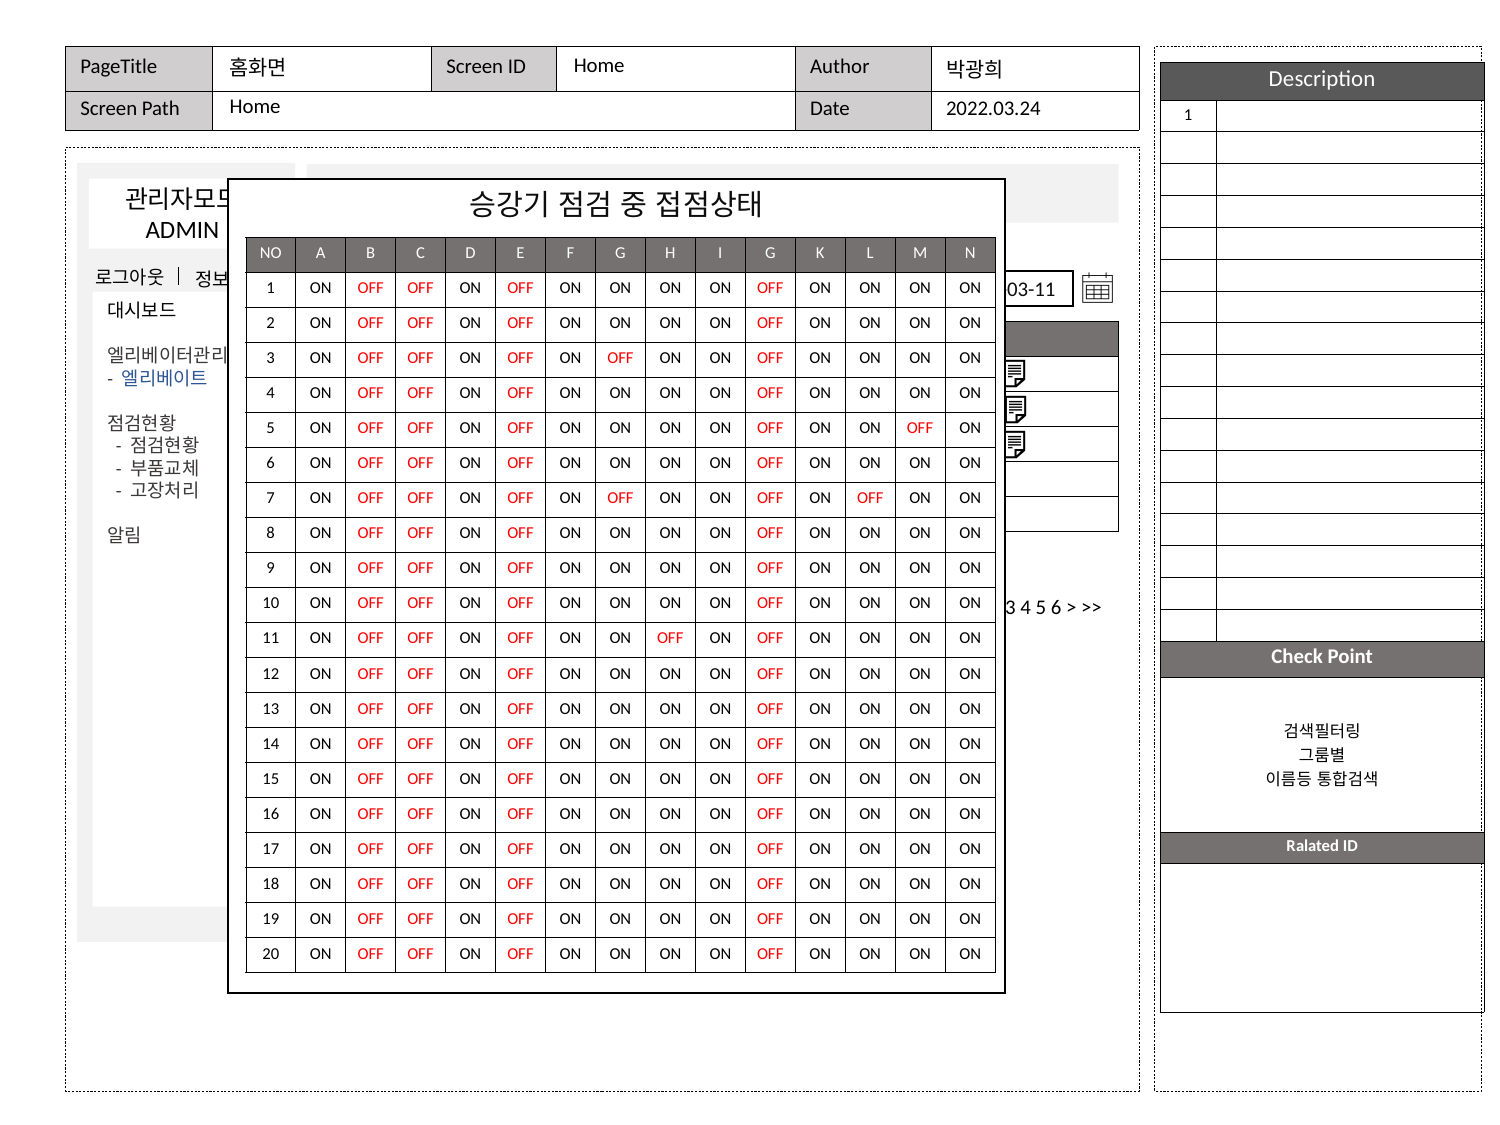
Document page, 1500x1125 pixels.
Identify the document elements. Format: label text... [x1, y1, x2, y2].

table_cell ON [696, 343, 745, 377]
table_cell OFF [496, 413, 545, 447]
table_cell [546, 693, 595, 727]
table_cell [1161, 196, 1216, 227]
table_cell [346, 798, 395, 832]
text_box << < 1 2 3 4 5 6 > >> [1006, 586, 1117, 627]
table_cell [746, 728, 795, 762]
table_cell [446, 938, 495, 972]
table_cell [446, 728, 495, 762]
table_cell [346, 903, 395, 937]
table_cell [396, 798, 445, 832]
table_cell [496, 623, 545, 657]
table_cell Check Point [1161, 642, 1484, 677]
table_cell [646, 588, 695, 622]
table_cell OFF [346, 343, 395, 377]
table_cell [247, 868, 295, 902]
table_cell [496, 903, 545, 937]
text_box Home [214, 84, 790, 125]
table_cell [696, 553, 745, 587]
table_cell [446, 553, 495, 587]
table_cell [546, 518, 595, 552]
text_box 홈화면 [214, 47, 433, 84]
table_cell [346, 868, 395, 902]
table_cell [1217, 483, 1484, 513]
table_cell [796, 658, 845, 692]
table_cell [696, 833, 745, 867]
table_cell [796, 868, 845, 902]
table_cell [646, 938, 695, 972]
text_box 정보수정 [180, 260, 227, 291]
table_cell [746, 518, 795, 552]
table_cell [546, 833, 595, 867]
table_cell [247, 693, 295, 727]
table_cell Ralated ID [1161, 833, 1484, 863]
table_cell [247, 483, 295, 517]
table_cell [247, 798, 295, 832]
text_box 대시보드 엘리베이터관리 - 엘리베이트 점검현황 - 점검현황 - 부품교체 - 고장처리 알림 [92, 291, 227, 908]
table_cell [1217, 578, 1484, 609]
table_cell 4 [247, 378, 295, 412]
table_cell OFF [396, 413, 445, 447]
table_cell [646, 553, 695, 587]
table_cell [746, 798, 795, 832]
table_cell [247, 518, 295, 552]
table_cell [746, 903, 795, 937]
table_header G [596, 238, 645, 272]
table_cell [896, 588, 945, 622]
table_cell OFF [596, 343, 645, 377]
table_cell ON [646, 448, 695, 482]
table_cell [596, 483, 645, 517]
table_cell ON [646, 308, 695, 342]
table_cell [796, 588, 845, 622]
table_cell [896, 658, 945, 692]
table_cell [247, 938, 295, 972]
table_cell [446, 693, 495, 727]
table_cell ON [596, 273, 645, 307]
table_cell [1217, 451, 1484, 482]
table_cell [696, 623, 745, 657]
table_cell ON [796, 343, 845, 377]
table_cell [396, 518, 445, 552]
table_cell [296, 868, 345, 902]
table_header M [896, 238, 945, 266]
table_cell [247, 588, 295, 622]
text_box - 점검현황 [306, 163, 1120, 224]
table_cell OFF [496, 308, 545, 342]
table_cell ON [296, 343, 345, 377]
table_header I [696, 238, 745, 272]
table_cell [746, 658, 795, 692]
table_cell OFF [396, 308, 445, 342]
table_cell [1006, 357, 1118, 391]
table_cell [296, 553, 345, 587]
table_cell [296, 763, 345, 797]
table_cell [296, 483, 345, 517]
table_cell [746, 693, 795, 727]
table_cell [546, 728, 595, 762]
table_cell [846, 658, 895, 692]
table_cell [596, 868, 645, 902]
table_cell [247, 623, 295, 657]
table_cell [346, 728, 395, 762]
table_cell OFF [746, 343, 795, 377]
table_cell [296, 623, 345, 657]
table_cell 1 [247, 273, 295, 307]
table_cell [796, 938, 845, 972]
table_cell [296, 693, 345, 727]
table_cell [896, 868, 945, 902]
table_cell ON [696, 413, 745, 447]
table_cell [496, 588, 545, 622]
table_cell [1161, 355, 1216, 386]
table_cell [1006, 392, 1118, 426]
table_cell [446, 798, 495, 832]
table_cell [596, 693, 645, 727]
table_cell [846, 693, 895, 727]
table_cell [396, 693, 445, 727]
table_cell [696, 903, 745, 937]
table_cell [446, 658, 495, 692]
table_cell ON [846, 310, 895, 342]
table_cell OFF [746, 378, 795, 412]
table_cell OFF [496, 448, 545, 482]
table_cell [896, 623, 945, 657]
table_header N [946, 238, 995, 266]
table_cell [1161, 292, 1216, 322]
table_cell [746, 868, 795, 902]
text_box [956, 357, 1032, 390]
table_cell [446, 588, 495, 622]
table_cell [396, 588, 445, 622]
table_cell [546, 623, 595, 657]
table_cell ON [846, 378, 895, 412]
table_cell ON [596, 448, 645, 482]
table_cell [1006, 462, 1118, 496]
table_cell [646, 763, 695, 797]
table_cell ON [696, 308, 745, 342]
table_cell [846, 483, 895, 517]
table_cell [946, 658, 995, 692]
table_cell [296, 833, 345, 867]
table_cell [296, 658, 345, 692]
table_cell [1217, 546, 1484, 577]
table_header F [546, 238, 595, 272]
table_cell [796, 553, 845, 587]
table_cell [346, 938, 395, 972]
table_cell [746, 588, 795, 622]
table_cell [496, 833, 545, 867]
table_cell [1161, 514, 1216, 545]
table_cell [546, 938, 595, 972]
table_cell ON [796, 378, 845, 412]
text_box Home [558, 44, 778, 85]
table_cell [596, 658, 645, 692]
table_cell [496, 728, 545, 762]
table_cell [596, 588, 645, 622]
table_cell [396, 833, 445, 867]
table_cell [946, 518, 995, 552]
table_cell ON [796, 413, 845, 447]
table_cell 검색필터링 그룸별 이름등 통합검색 [1161, 678, 1484, 832]
table_cell ON [296, 413, 345, 447]
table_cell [846, 448, 895, 482]
table_cell ON [646, 273, 695, 307]
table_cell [696, 798, 745, 832]
table_header L [846, 238, 895, 266]
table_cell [896, 798, 945, 832]
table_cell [796, 518, 845, 552]
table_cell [496, 798, 545, 832]
table_cell OFF [396, 448, 445, 482]
table_cell ON [696, 378, 745, 412]
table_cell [346, 658, 395, 692]
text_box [432, 271, 529, 308]
table_cell 2 [247, 308, 295, 342]
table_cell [346, 763, 395, 797]
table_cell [446, 833, 495, 867]
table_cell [846, 553, 895, 587]
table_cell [946, 868, 995, 902]
table_cell ON [596, 308, 645, 342]
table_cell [346, 483, 395, 517]
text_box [736, 266, 1119, 310]
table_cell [696, 938, 745, 972]
table_cell 6 [247, 448, 295, 482]
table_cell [946, 763, 995, 797]
table_cell ON [796, 310, 845, 342]
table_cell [396, 868, 445, 902]
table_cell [696, 728, 745, 762]
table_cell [247, 728, 295, 762]
table_cell [1217, 292, 1484, 322]
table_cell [346, 833, 395, 867]
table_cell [546, 763, 595, 797]
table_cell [846, 728, 895, 762]
table_cell ON [296, 273, 325, 307]
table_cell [946, 938, 995, 972]
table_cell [596, 623, 645, 657]
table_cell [396, 728, 445, 762]
table_cell ON [296, 378, 345, 412]
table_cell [696, 868, 745, 902]
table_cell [546, 868, 595, 902]
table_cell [546, 588, 595, 622]
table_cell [646, 483, 695, 517]
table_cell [396, 658, 445, 692]
table_cell ON [546, 378, 595, 412]
table_cell ON [546, 343, 595, 377]
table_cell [546, 553, 595, 587]
table_cell ON [446, 378, 495, 412]
table_cell ON [946, 310, 995, 342]
table_cell OFF [346, 378, 395, 412]
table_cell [646, 693, 695, 727]
table_cell OFF [396, 343, 445, 377]
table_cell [896, 833, 945, 867]
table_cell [646, 518, 695, 552]
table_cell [846, 833, 895, 867]
table_header B [346, 238, 395, 271]
table_cell ON [946, 343, 995, 377]
text_box [76, 162, 296, 943]
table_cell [596, 938, 645, 972]
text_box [956, 393, 1032, 426]
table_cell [596, 798, 645, 832]
table_cell OFF [346, 413, 395, 447]
table_cell 5 [247, 413, 295, 447]
table_cell [1217, 514, 1484, 545]
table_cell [446, 868, 495, 902]
table_cell [1161, 387, 1216, 418]
table_cell ON [596, 413, 645, 447]
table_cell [796, 833, 845, 867]
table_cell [746, 483, 795, 517]
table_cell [496, 693, 545, 727]
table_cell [846, 588, 895, 622]
table_cell 3 [247, 343, 295, 377]
table_cell [1217, 101, 1484, 131]
table_cell ON [446, 448, 495, 482]
text_box 로그아웃 [80, 258, 180, 296]
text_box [325, 271, 422, 308]
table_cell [896, 553, 945, 587]
table_header C [396, 238, 445, 272]
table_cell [696, 588, 745, 622]
table_cell OFF [746, 413, 795, 447]
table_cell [596, 518, 645, 552]
table_cell ON [546, 413, 595, 447]
table_cell ON [796, 448, 845, 482]
text_box 관리자모드 ADMIN [88, 178, 227, 250]
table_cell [896, 763, 945, 797]
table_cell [396, 483, 445, 517]
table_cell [247, 658, 295, 692]
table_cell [646, 833, 695, 867]
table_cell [796, 483, 845, 517]
table_cell ON [446, 308, 495, 342]
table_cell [296, 728, 345, 762]
table_header A [296, 238, 345, 272]
table_cell ON [946, 378, 995, 412]
table_cell [1006, 497, 1118, 531]
table_cell OFF [346, 448, 395, 482]
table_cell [546, 483, 595, 517]
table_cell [746, 938, 795, 972]
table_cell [247, 903, 295, 937]
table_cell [946, 693, 995, 727]
table_cell ON [596, 378, 645, 412]
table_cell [696, 483, 745, 517]
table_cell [946, 798, 995, 832]
table_cell [1161, 228, 1216, 259]
table_cell [1217, 196, 1484, 227]
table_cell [296, 798, 345, 832]
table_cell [296, 903, 345, 937]
table_cell [1161, 132, 1216, 163]
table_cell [946, 483, 995, 517]
text_box 승강기 점검 중 접점상태 [227, 178, 1006, 994]
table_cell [446, 623, 495, 657]
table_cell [596, 833, 645, 867]
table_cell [546, 798, 595, 832]
table_cell OFF [896, 413, 945, 447]
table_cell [346, 693, 395, 727]
table_cell [1217, 323, 1484, 354]
table_cell [1161, 610, 1216, 641]
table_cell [496, 658, 545, 692]
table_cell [846, 938, 895, 972]
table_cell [946, 588, 995, 622]
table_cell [646, 658, 695, 692]
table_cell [946, 728, 995, 762]
table_cell [1161, 864, 1484, 1012]
table_cell OFF [496, 378, 545, 412]
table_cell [396, 623, 445, 657]
table_cell OFF [396, 378, 445, 412]
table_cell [796, 798, 845, 832]
table_cell [1161, 451, 1216, 482]
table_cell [746, 553, 795, 587]
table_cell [896, 483, 945, 517]
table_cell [247, 833, 295, 867]
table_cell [696, 763, 745, 797]
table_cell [496, 868, 545, 902]
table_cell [247, 553, 295, 587]
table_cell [446, 483, 495, 517]
table_header 비고 [1006, 322, 1118, 356]
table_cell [396, 763, 445, 797]
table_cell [896, 938, 945, 972]
table_header E [496, 238, 545, 272]
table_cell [946, 448, 995, 482]
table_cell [296, 938, 345, 972]
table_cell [796, 623, 845, 657]
table_cell [1217, 132, 1484, 163]
table_cell [1161, 578, 1216, 609]
table_cell ON [896, 343, 945, 377]
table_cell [896, 448, 945, 482]
table_cell [1161, 260, 1216, 291]
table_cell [946, 903, 995, 937]
table_cell ON [296, 448, 345, 482]
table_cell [596, 553, 645, 587]
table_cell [496, 553, 545, 587]
table_header G [746, 238, 795, 266]
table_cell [646, 868, 695, 902]
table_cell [896, 518, 945, 552]
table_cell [596, 763, 645, 797]
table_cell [546, 903, 595, 937]
table_cell [1217, 164, 1484, 195]
table_cell [1161, 483, 1216, 513]
table_cell ON [896, 378, 945, 412]
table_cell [646, 903, 695, 937]
table_cell OFF [529, 273, 545, 307]
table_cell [346, 588, 395, 622]
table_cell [846, 868, 895, 902]
table_cell ON [896, 310, 945, 342]
table_cell ON [296, 308, 345, 342]
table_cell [896, 728, 945, 762]
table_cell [746, 623, 795, 657]
table_cell ON [546, 448, 595, 482]
table_header NO [247, 238, 295, 272]
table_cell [796, 693, 845, 727]
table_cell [846, 798, 895, 832]
table_cell [1217, 260, 1484, 291]
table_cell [446, 518, 495, 552]
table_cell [746, 763, 795, 797]
table_cell ON [546, 273, 595, 307]
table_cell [346, 623, 395, 657]
table_header Description [1161, 63, 1484, 100]
table_cell OFF [496, 343, 545, 377]
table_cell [846, 763, 895, 797]
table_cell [396, 938, 445, 972]
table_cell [646, 798, 695, 832]
table_header H [646, 238, 695, 272]
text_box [956, 428, 1032, 461]
table_cell OFF [746, 448, 795, 482]
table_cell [946, 553, 995, 587]
table_cell [1217, 610, 1484, 641]
table_cell ON [846, 413, 895, 447]
table_cell ON [446, 343, 495, 377]
table_cell ON [446, 413, 495, 447]
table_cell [846, 903, 895, 937]
table_cell ON [696, 273, 736, 307]
table_cell OFF [346, 308, 395, 342]
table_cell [796, 728, 845, 762]
table_cell ON [846, 343, 895, 377]
table_cell ON [696, 448, 745, 482]
table_header K [796, 238, 845, 266]
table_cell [247, 763, 295, 797]
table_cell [896, 903, 945, 937]
table_cell [1217, 355, 1484, 386]
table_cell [696, 518, 745, 552]
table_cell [596, 728, 645, 762]
table_cell [1161, 419, 1216, 450]
table_cell [1161, 546, 1216, 577]
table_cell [696, 693, 745, 727]
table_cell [946, 623, 995, 657]
table_cell ON [646, 413, 695, 447]
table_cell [496, 763, 545, 797]
table_cell [1217, 419, 1484, 450]
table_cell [446, 763, 495, 797]
table_cell [1217, 387, 1484, 418]
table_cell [296, 588, 345, 622]
table_cell ON [546, 308, 595, 342]
table_cell ON [646, 343, 695, 377]
table_cell OFF [422, 273, 432, 307]
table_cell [746, 833, 795, 867]
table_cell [846, 623, 895, 657]
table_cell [796, 763, 845, 797]
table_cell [496, 938, 545, 972]
table_cell 1 [1161, 101, 1216, 131]
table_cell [346, 553, 395, 587]
table_cell [1006, 427, 1118, 461]
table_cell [946, 833, 995, 867]
table_header D [446, 238, 495, 271]
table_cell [846, 518, 895, 552]
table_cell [396, 553, 445, 587]
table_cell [446, 903, 495, 937]
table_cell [646, 623, 695, 657]
table_cell [1161, 323, 1216, 354]
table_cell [296, 518, 345, 552]
table_cell [1217, 228, 1484, 259]
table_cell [396, 903, 445, 937]
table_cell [596, 903, 645, 937]
table_cell ON [946, 413, 995, 447]
table_cell ON [646, 378, 695, 412]
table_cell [796, 903, 845, 937]
table_cell [1161, 164, 1216, 195]
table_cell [496, 483, 545, 517]
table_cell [646, 728, 695, 762]
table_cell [496, 518, 545, 552]
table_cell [696, 658, 745, 692]
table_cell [346, 518, 395, 552]
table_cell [896, 693, 945, 727]
table_cell OFF [746, 310, 795, 342]
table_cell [546, 658, 595, 692]
